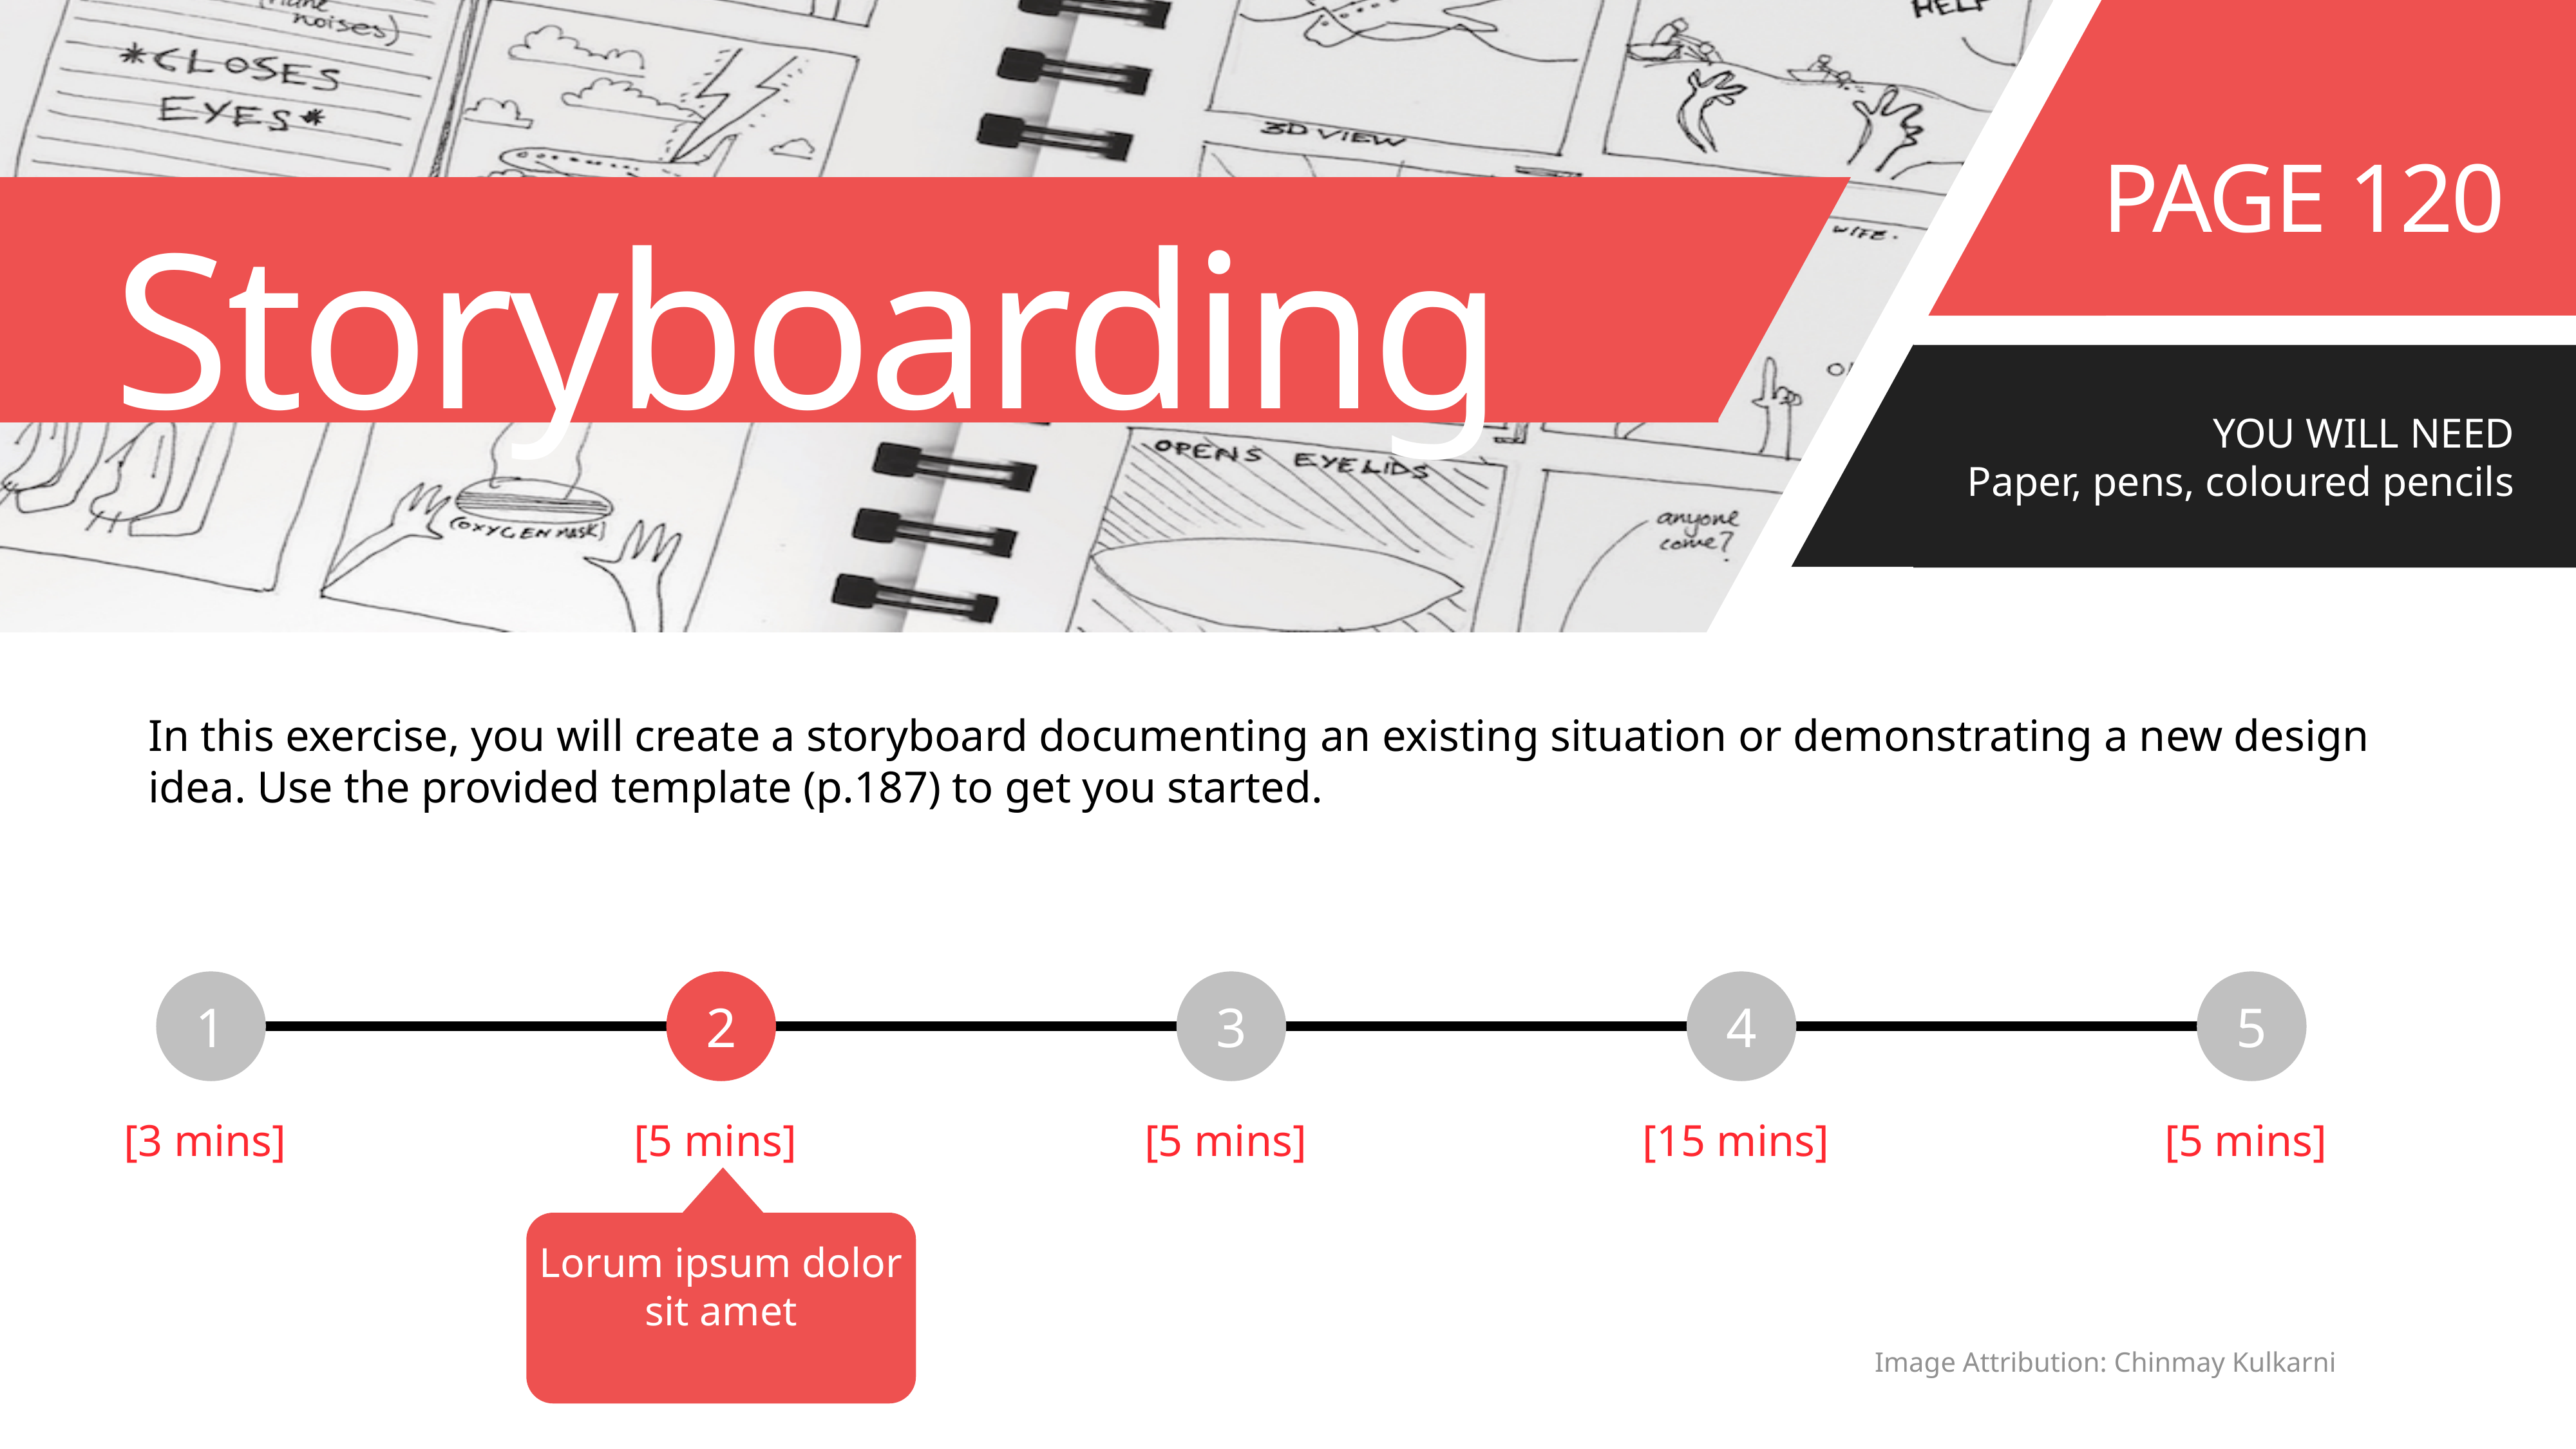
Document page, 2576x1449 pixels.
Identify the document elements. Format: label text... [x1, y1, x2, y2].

text_box Lorum ipsum dolor sit amet [527, 1385, 915, 1404]
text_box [0, 0, 2576, 1385]
